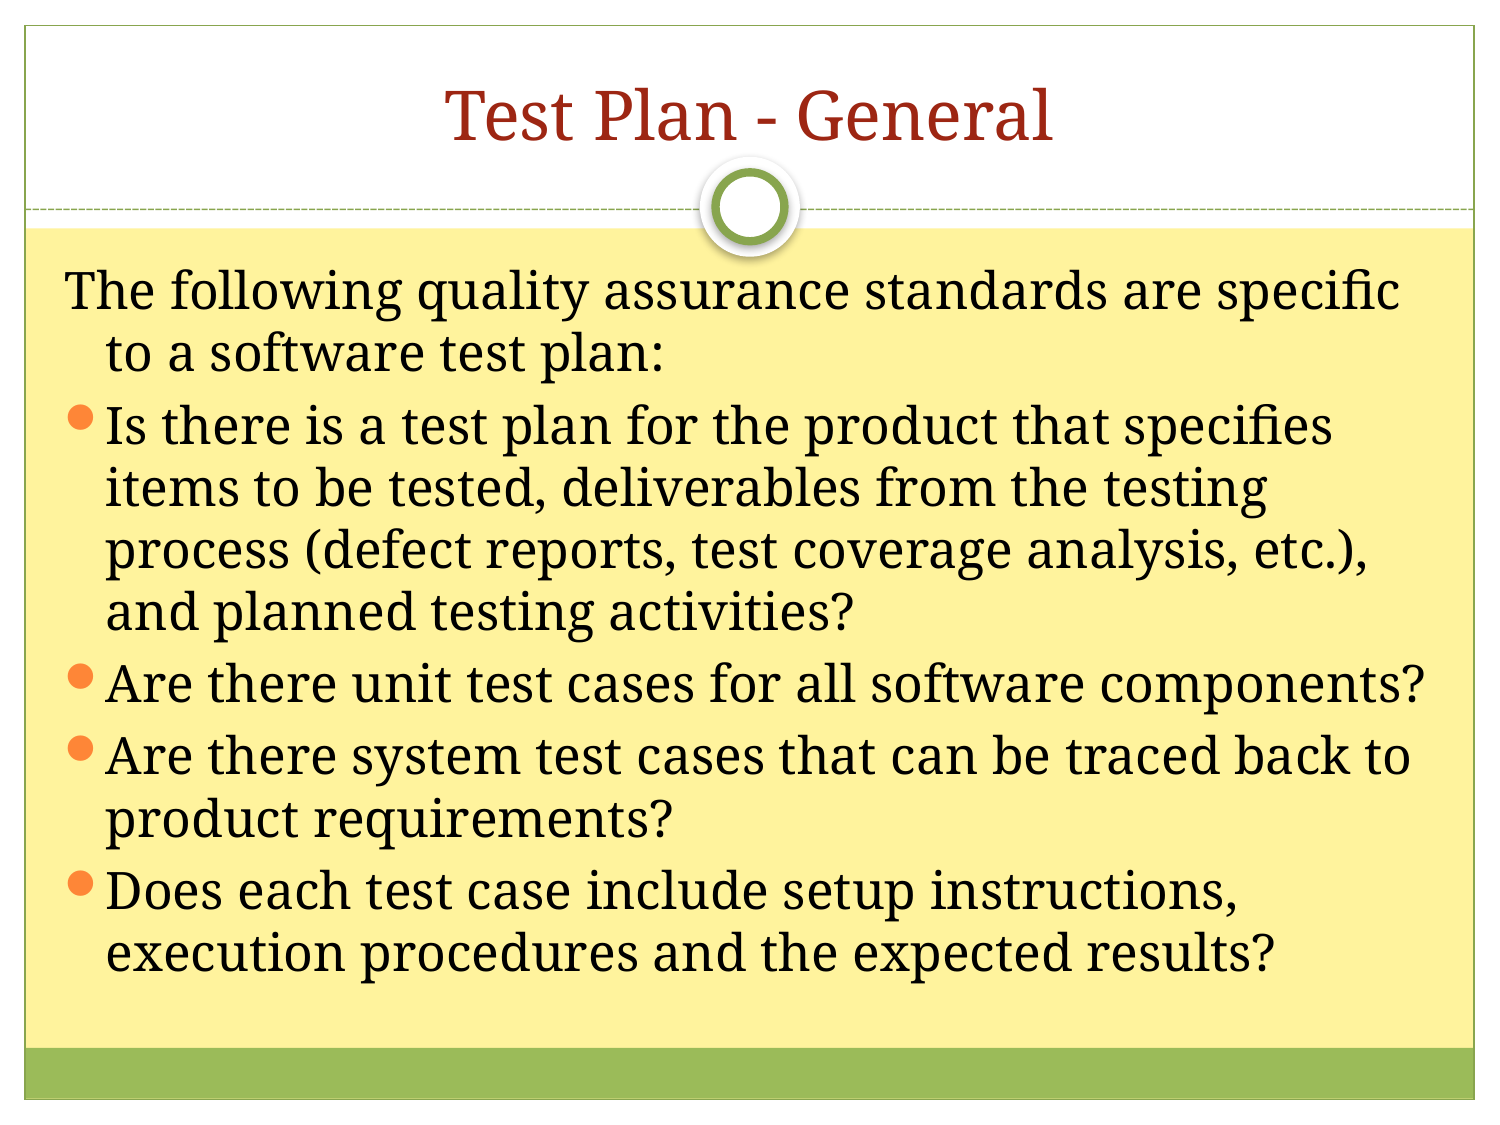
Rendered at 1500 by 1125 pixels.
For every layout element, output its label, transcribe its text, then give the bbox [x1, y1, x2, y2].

text_box Test Plan - General [49, 37, 1450, 162]
text_box The following quality assurance standards are specific to a software test plan: Is there is a test plan for the product that specifies items to be tested, deliverables from the testing process (defect reports, test coverage analysis, etc.), and planned testing activities? Are there unit test cases for all software components? Are there system test cases that can be traced back to product requirements? Does each test case include setup instructions, execution procedures and the expected results? [49, 250, 1445, 1001]
